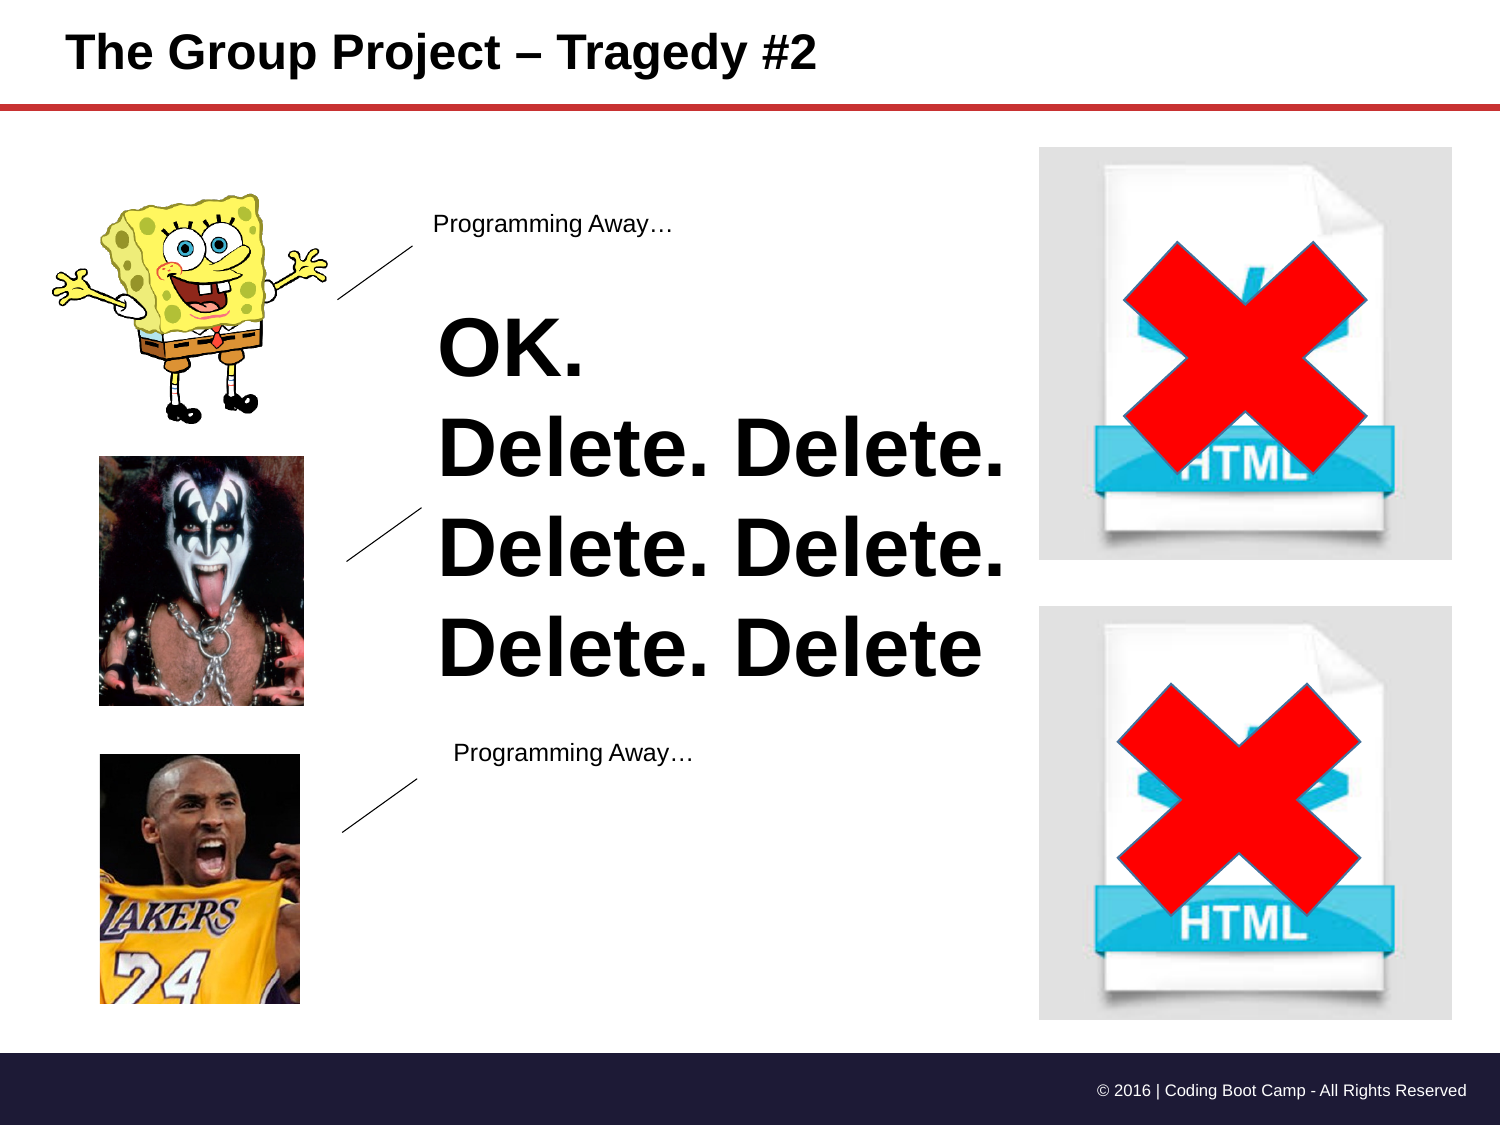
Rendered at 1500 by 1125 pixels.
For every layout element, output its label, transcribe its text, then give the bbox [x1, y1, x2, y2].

picture [99, 456, 304, 706]
picture [1039, 606, 1452, 1020]
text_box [346, 507, 422, 562]
picture [1039, 147, 1452, 560]
text_box OK. Delete. Delete. Delete. Delete. Delete. Delete [423, 285, 1025, 701]
text_box Programming Away… [438, 728, 710, 774]
picture [99, 754, 300, 1004]
picture [47, 189, 333, 426]
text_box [337, 245, 413, 300]
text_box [342, 778, 418, 833]
text_box Programming Away… [418, 200, 690, 246]
title The Group Project – Tragedy #2 [50, 0, 948, 108]
